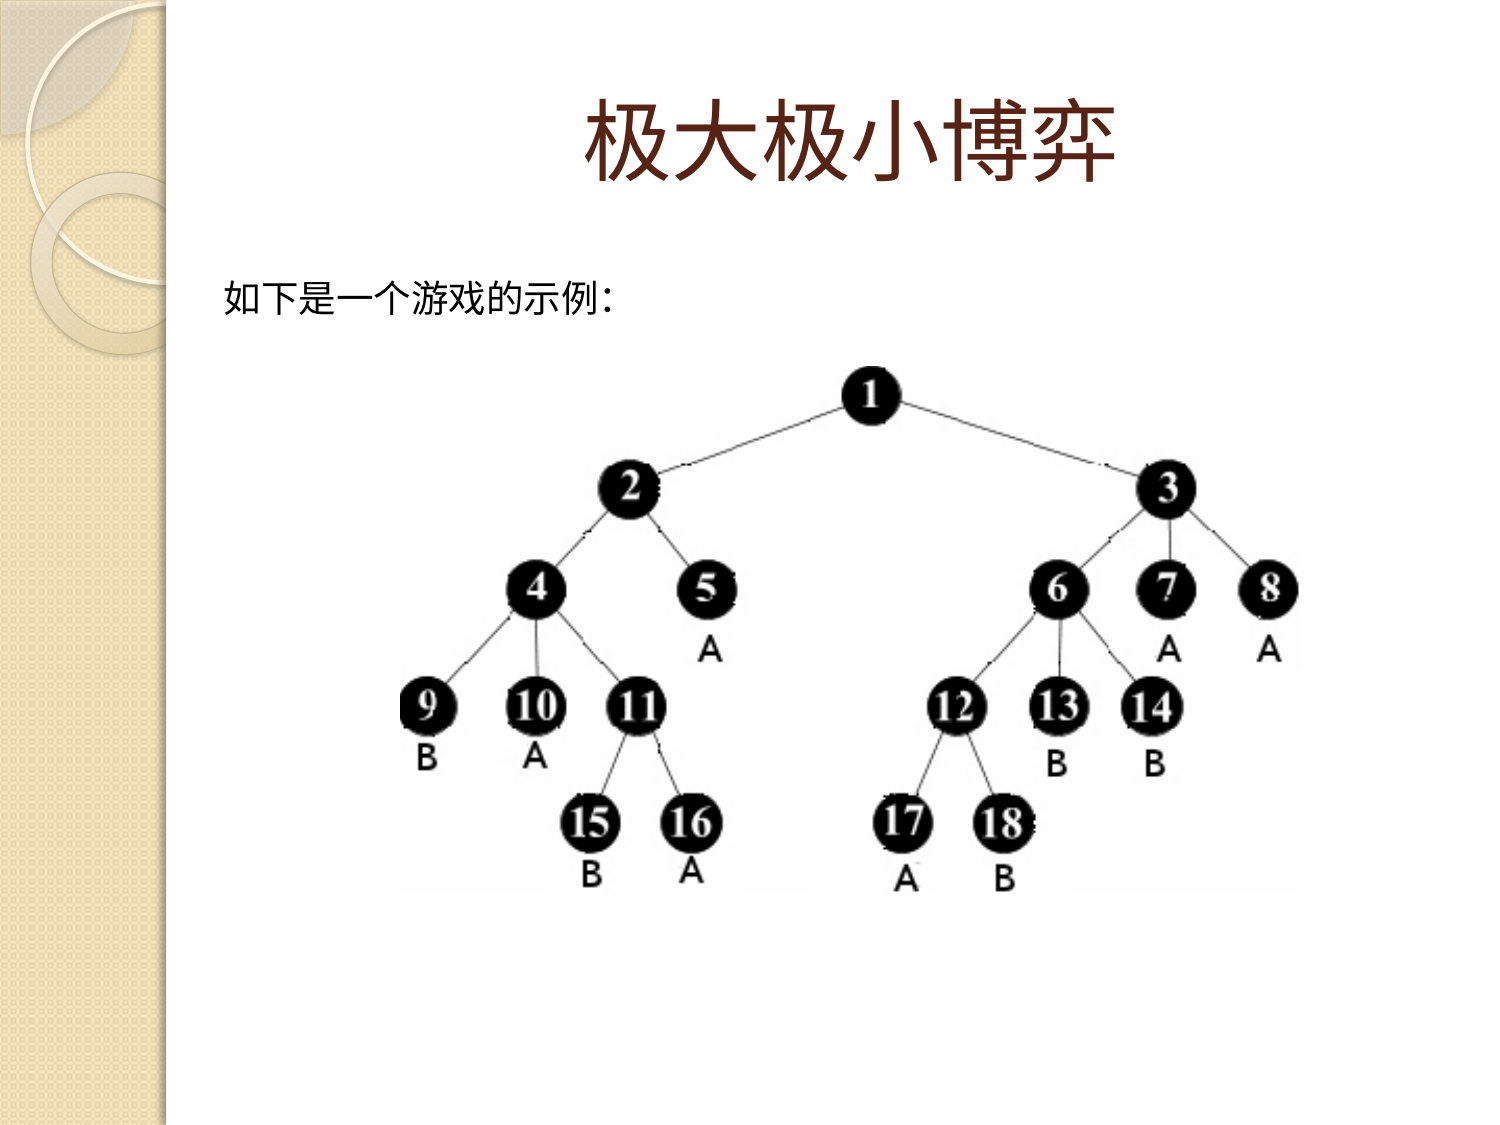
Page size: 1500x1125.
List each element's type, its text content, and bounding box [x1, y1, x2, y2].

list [400, 366, 1301, 897]
title 极大极小博弈 [235, 45, 1466, 233]
text_box 如下是一个游戏的示例： [208, 267, 652, 327]
